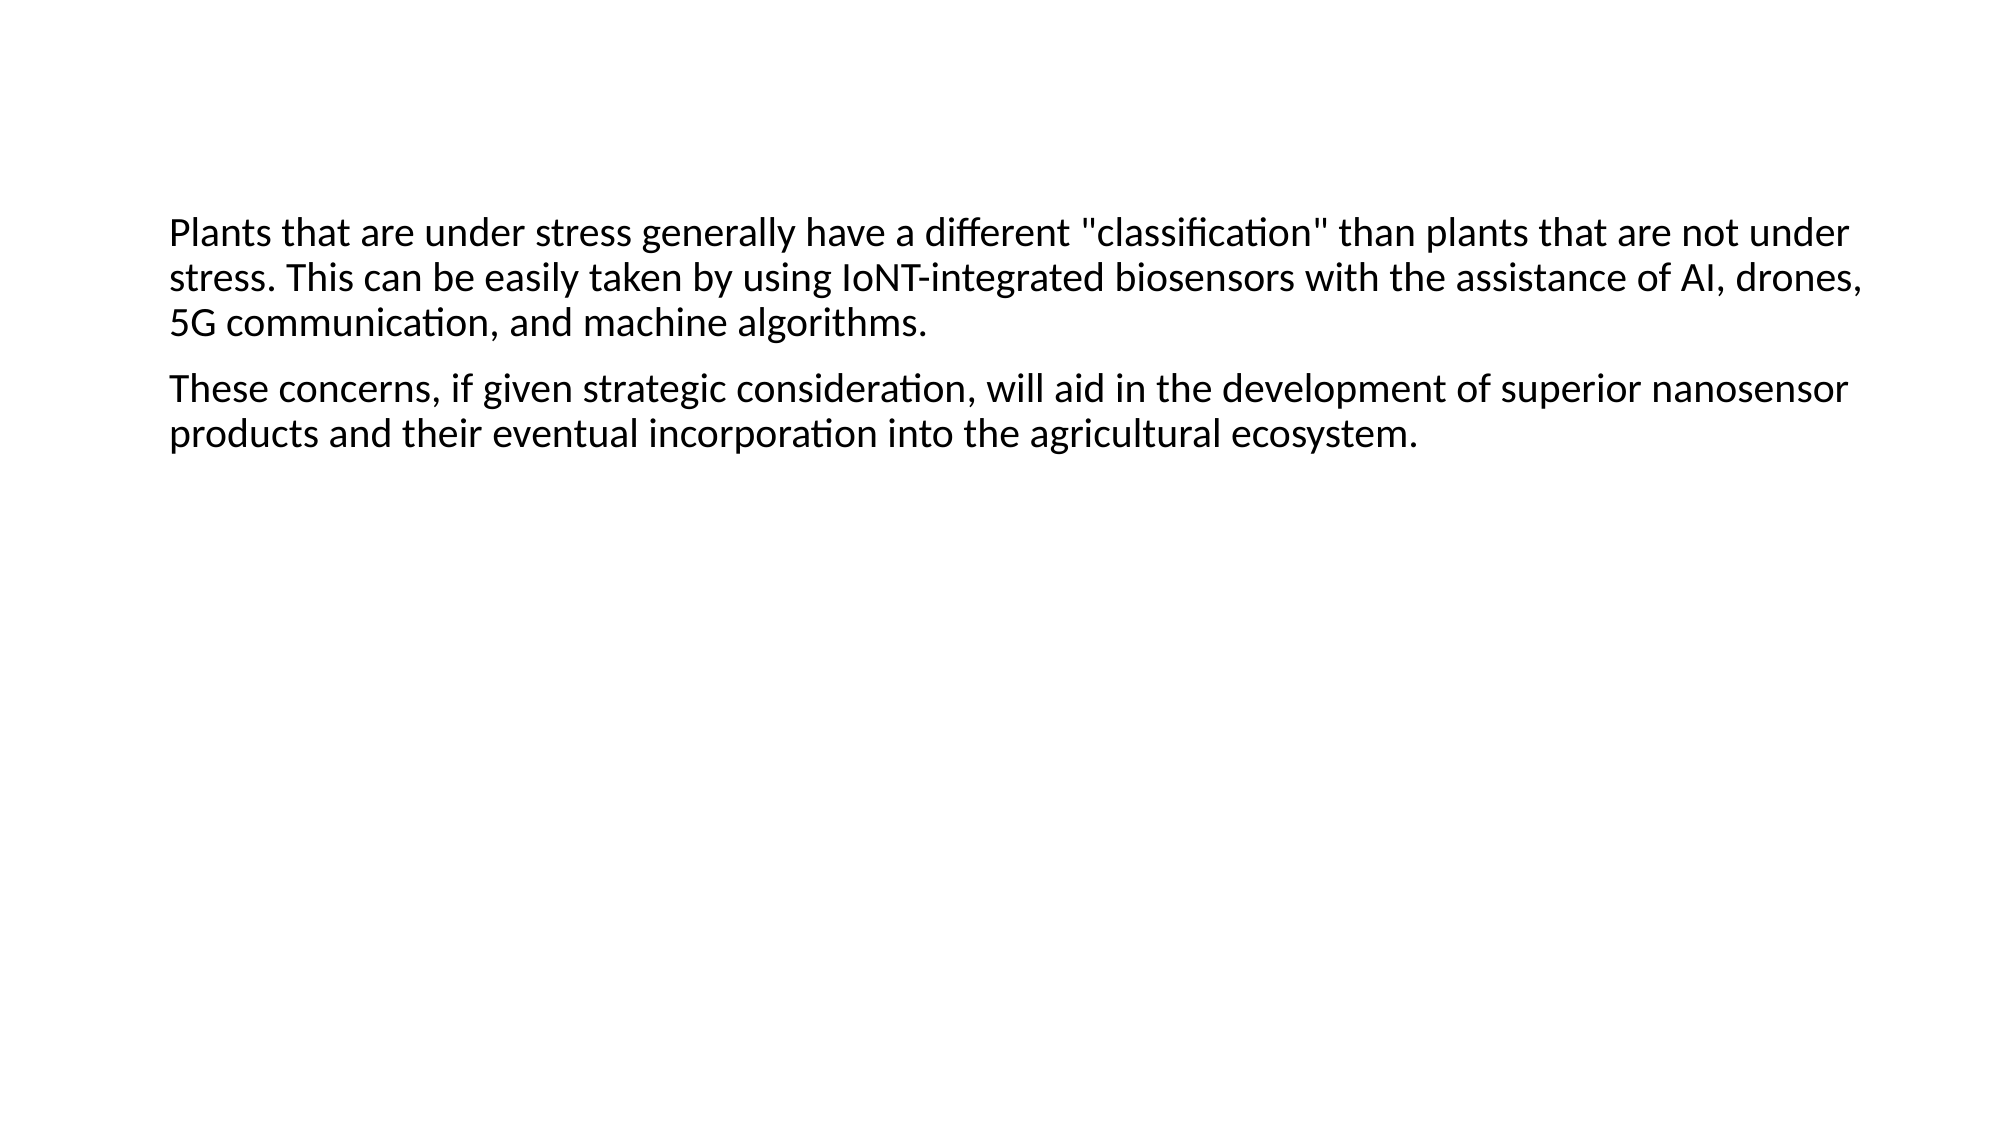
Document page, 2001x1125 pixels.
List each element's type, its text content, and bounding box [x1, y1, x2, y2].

list Plants that are under stress generally have a different "classification" than plants that are not under stress. This can be easily taken by using IoNT-integrated biosensors with the assistance of AI, drones, 5G communication, and machine algorithms. These concerns, if given strategic consideration, will aid in the development of superior nanosensor products and their eventual incorporation into the agricultural ecosystem. [154, 203, 1936, 922]
